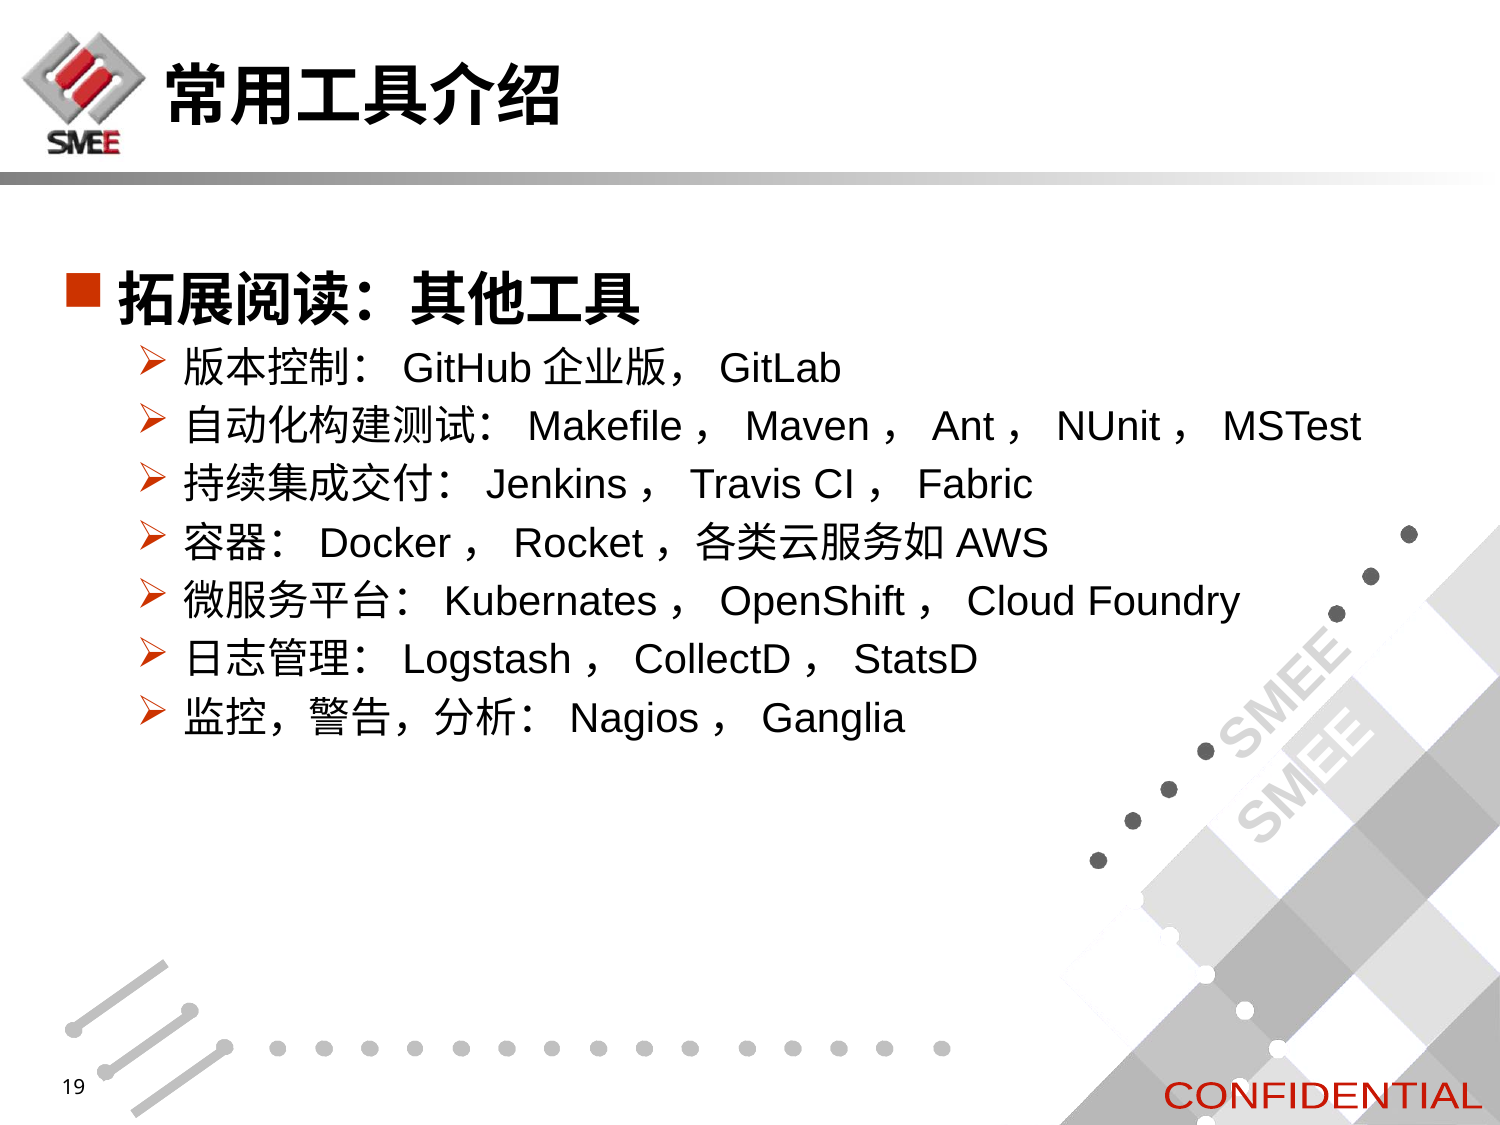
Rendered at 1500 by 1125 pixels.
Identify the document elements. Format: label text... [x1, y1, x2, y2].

title 常用工具介绍 [147, 45, 1447, 173]
list 拓展阅读：其他工具 版本控制：GitHub企业版，GitLab 自动化构建测试：Makefile，Maven，Ant，NUnit，MSTest 持续集成交付：Jenkins，Travis CI，Fabric 容器：Docker，Rocket，各类云服务如AWS 微服务平台：Kubernates，OpenShift，Cloud Foundry 日志管理：Logstash，CollectD，StatsD 监控，警告，分析：Nagios，Ganglia [46, 219, 1447, 1067]
slide_number 19 [46, 1066, 421, 1107]
picture [14, 18, 157, 162]
